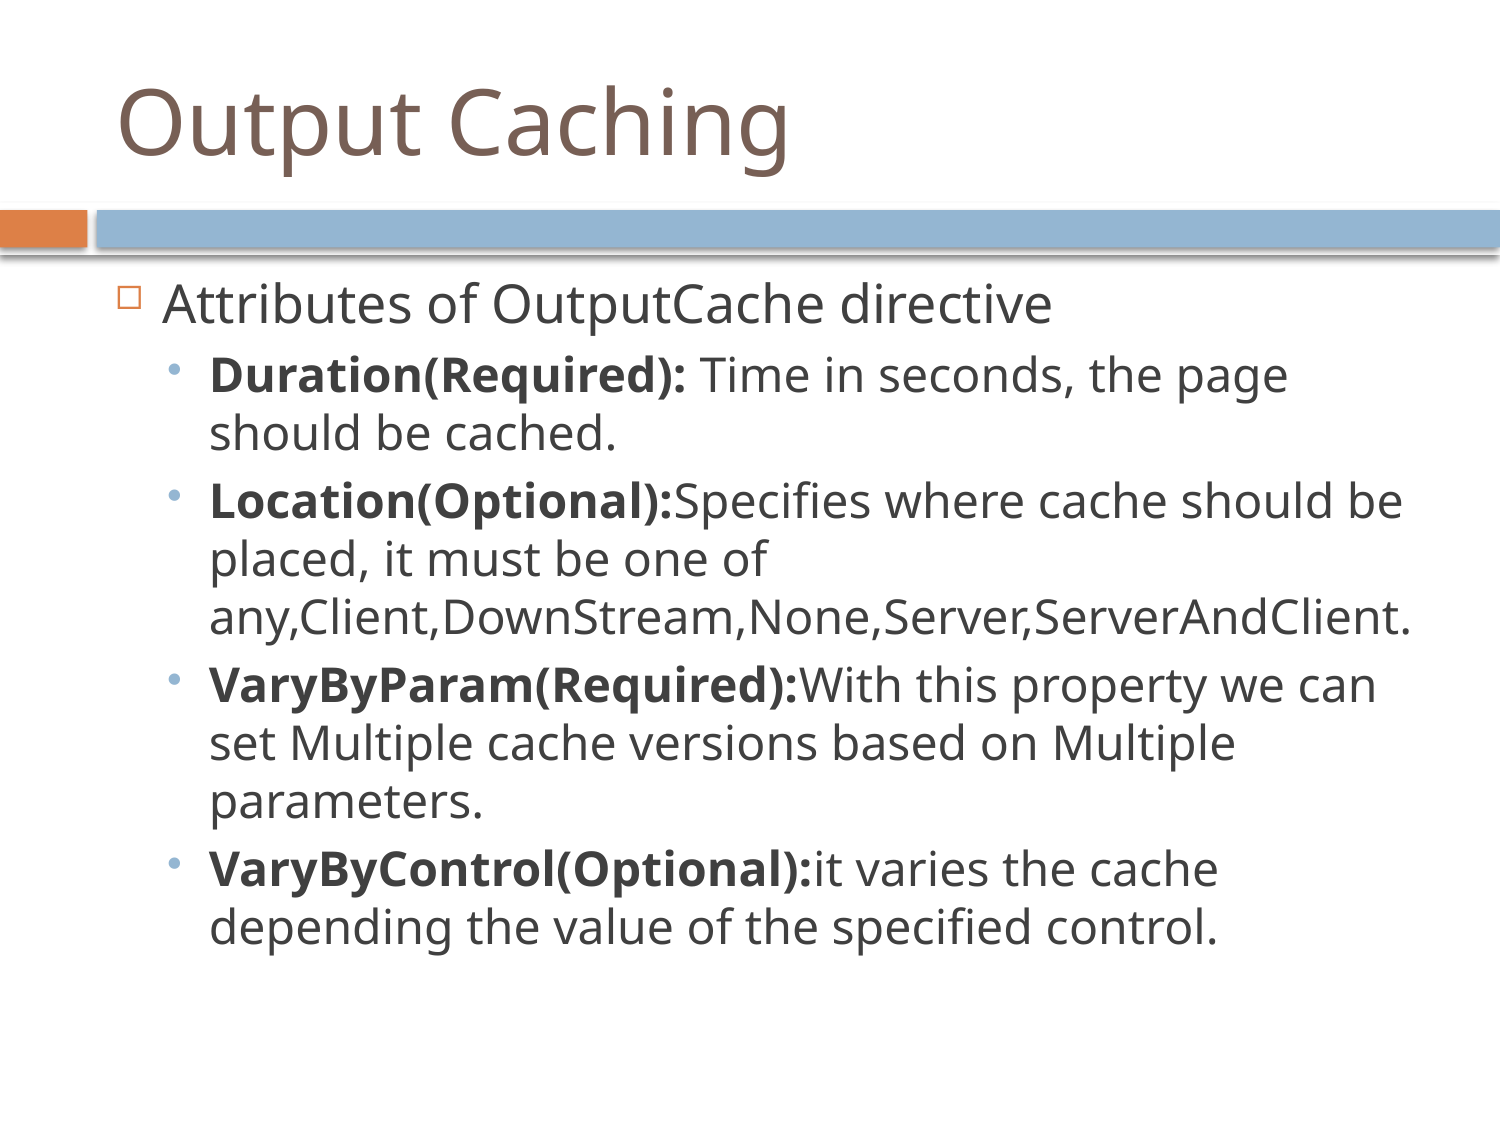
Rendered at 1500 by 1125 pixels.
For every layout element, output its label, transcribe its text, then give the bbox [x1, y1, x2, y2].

list Attributes of OutputCache directive Duration(Required): Time in seconds, the page should be cached. Location(Optional):Specifies where cache should be placed, it must be one of any,Client,DownStream,None,Server,ServerAndClient. VaryByParam(Required):With this property we can set Multiple cache versions based on Multiple parameters. VaryByControl(Optional):it varies the cache depending the value of the specified control. [100, 262, 1438, 1000]
title Output Caching [100, 37, 1438, 200]
